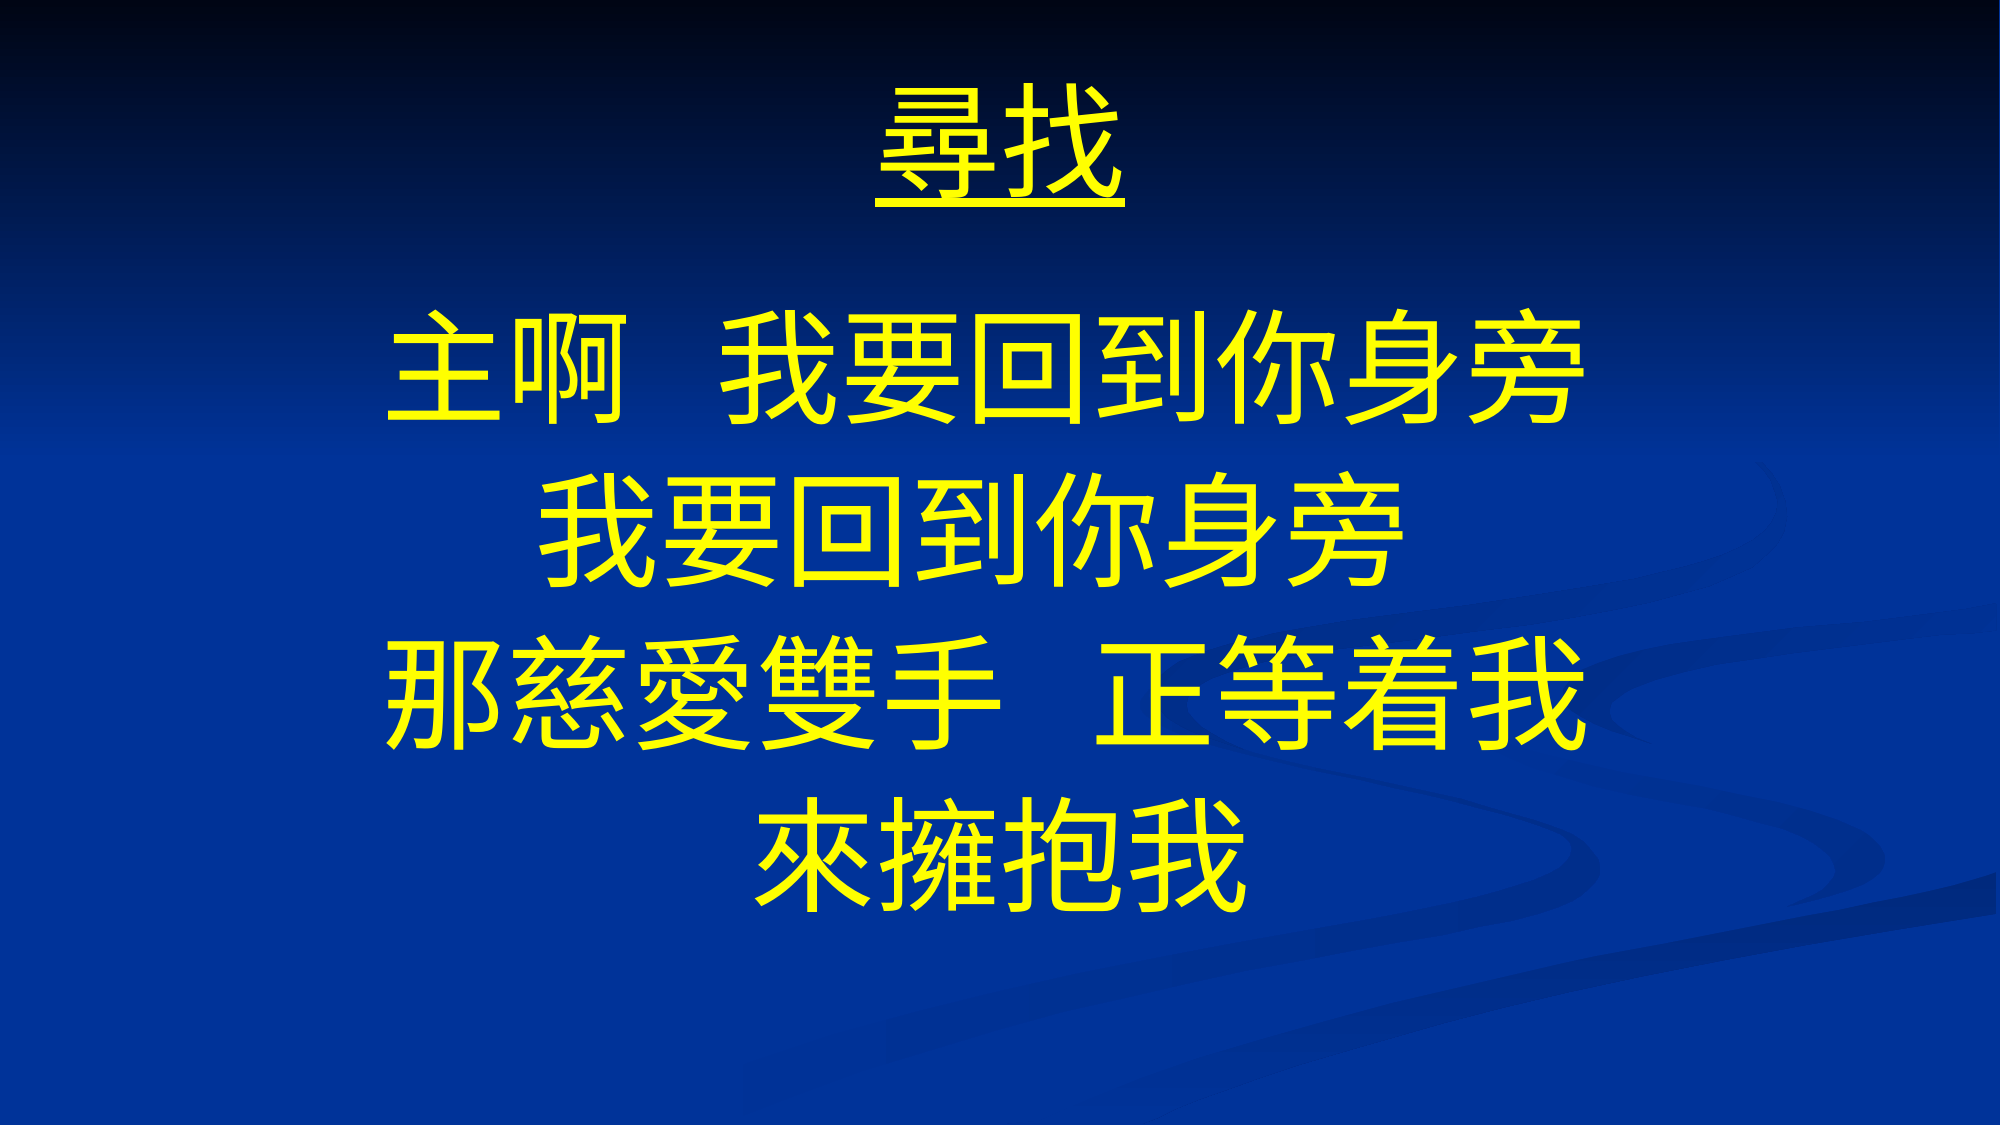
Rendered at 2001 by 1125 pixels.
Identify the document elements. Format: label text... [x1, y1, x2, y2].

title 尋找 [99, 45, 1900, 233]
list 主啊 我要回到你身旁 我要回到你身旁 那慈愛雙手 正等着我 來擁抱我 [54, 282, 1945, 1025]
